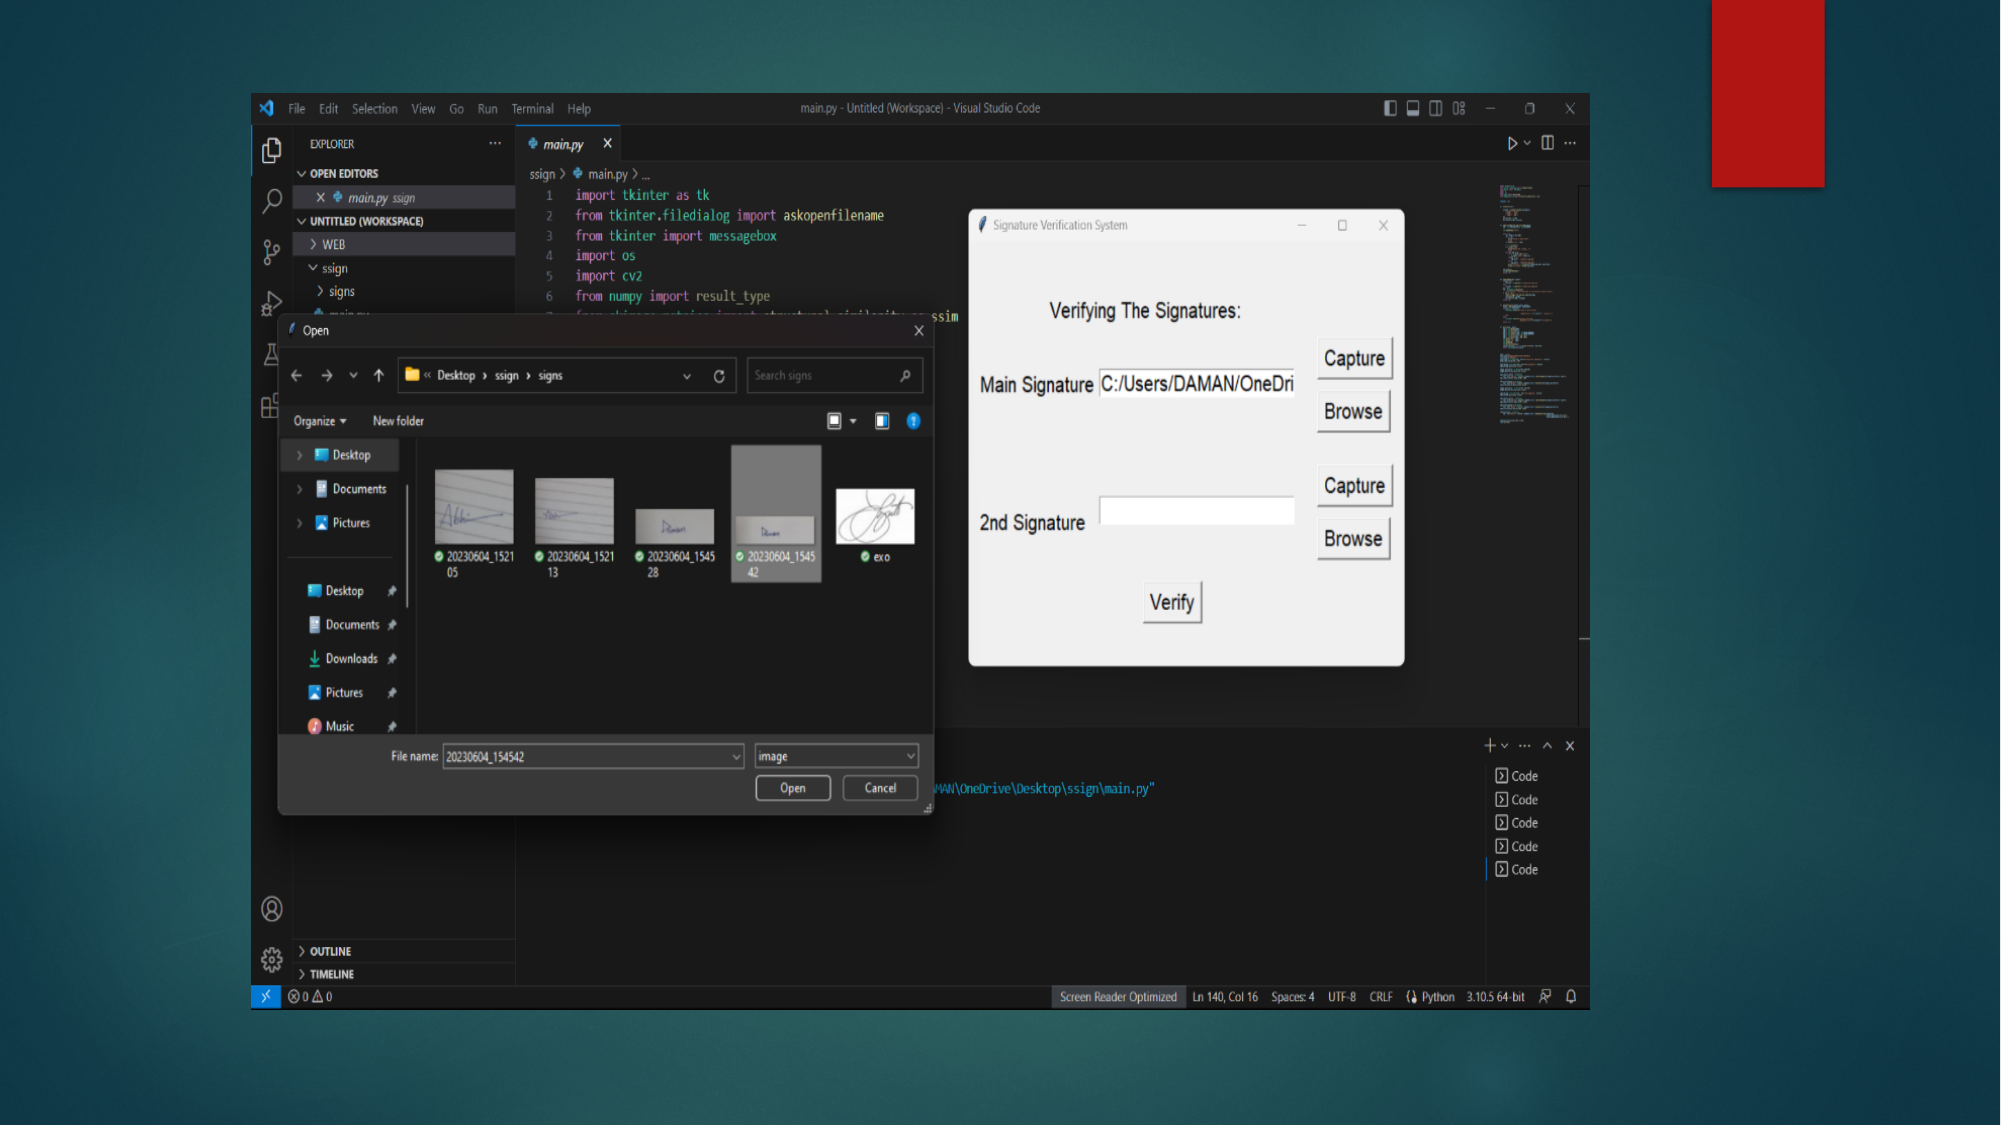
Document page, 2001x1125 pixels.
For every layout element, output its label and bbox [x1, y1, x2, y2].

picture [0, 0, 1590, 1125]
